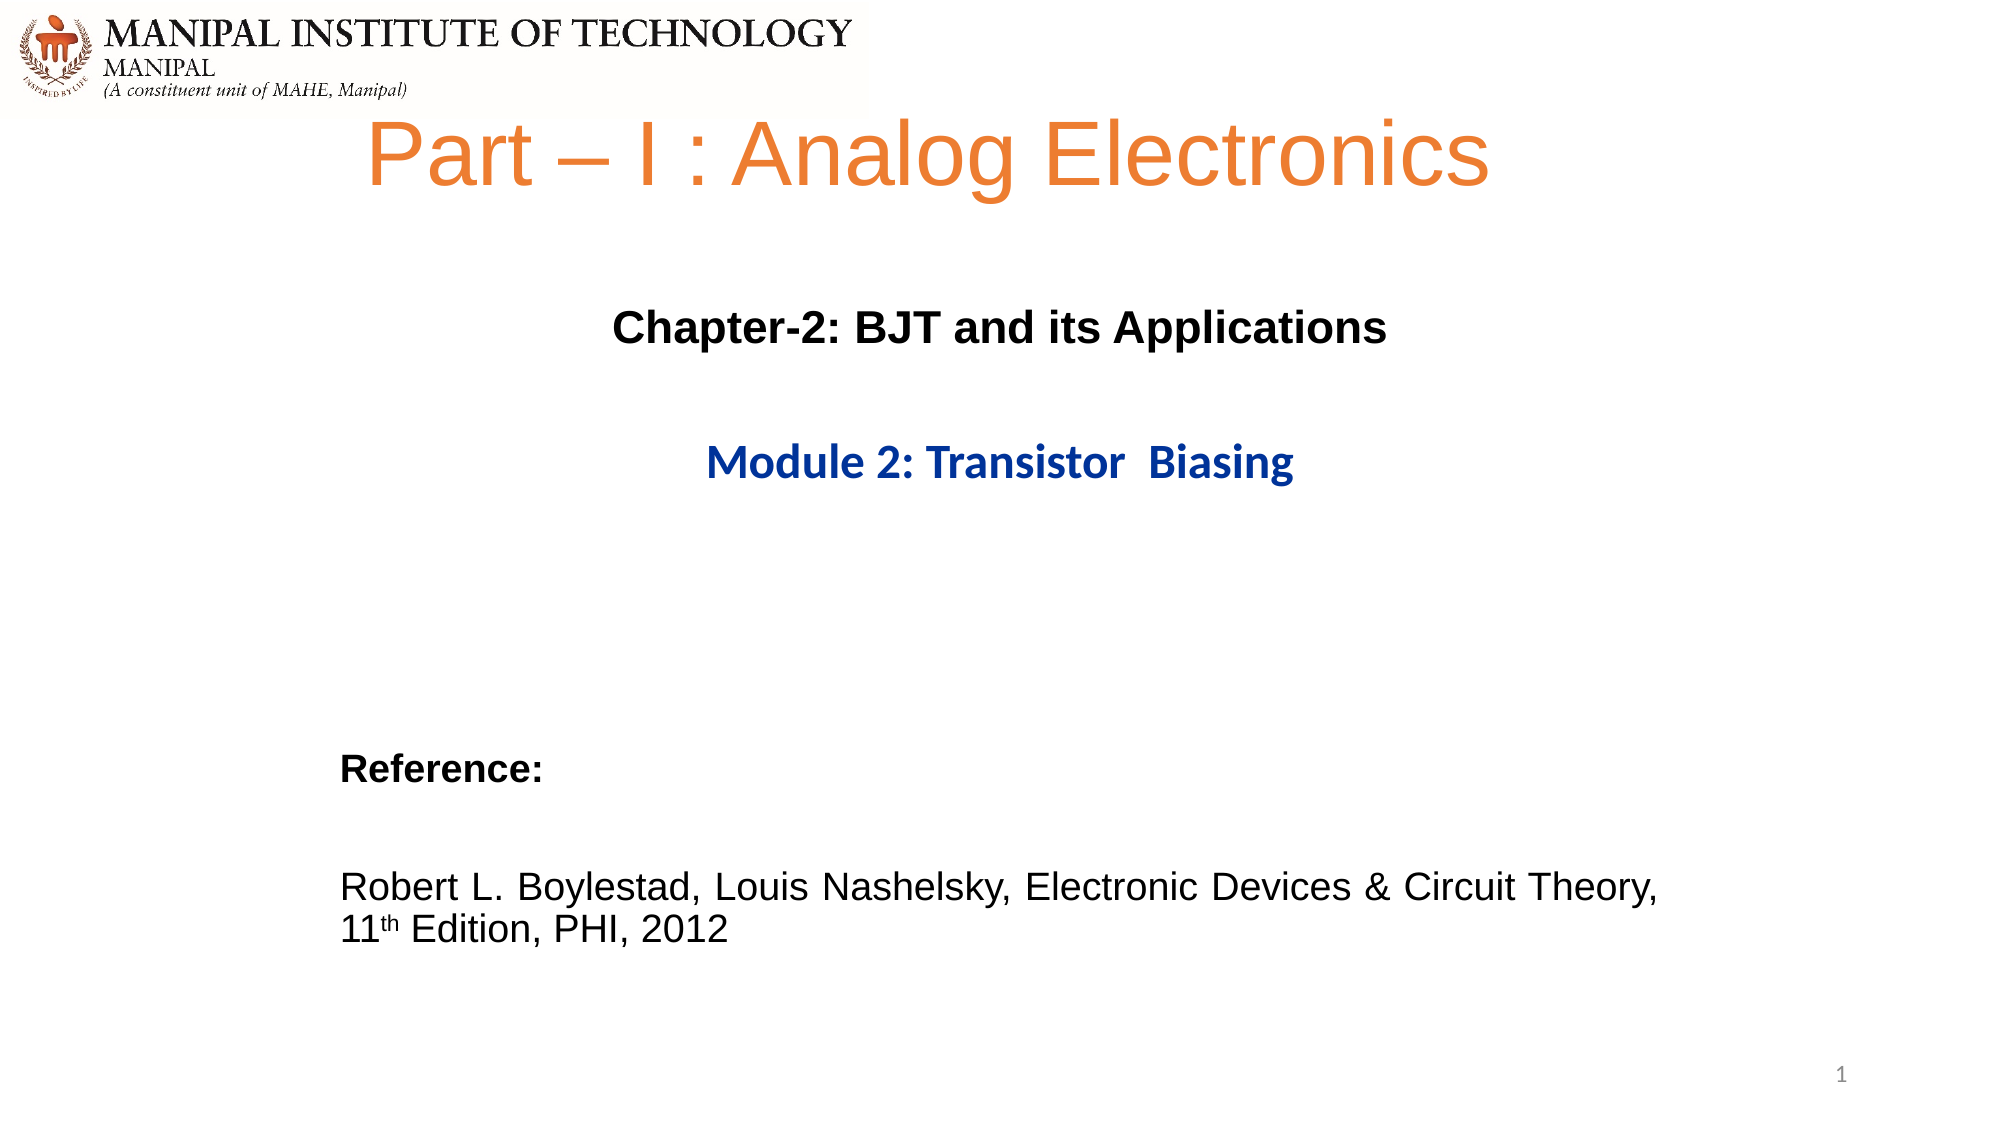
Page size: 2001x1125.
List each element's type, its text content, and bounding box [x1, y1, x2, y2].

list Chapter-2: BJT and its Applications Module 2: Transistor Biasing Reference: Robert L. Boylestad, Louis Nashelsky, Electronic Devices & Circuit Theory, 11th Edition, PHI, 2012 [324, 224, 1675, 968]
picture [0, 2, 869, 119]
title Part – I : Analog Electronics [324, 98, 1800, 234]
slide_number 1 [1412, 1042, 1863, 1103]
